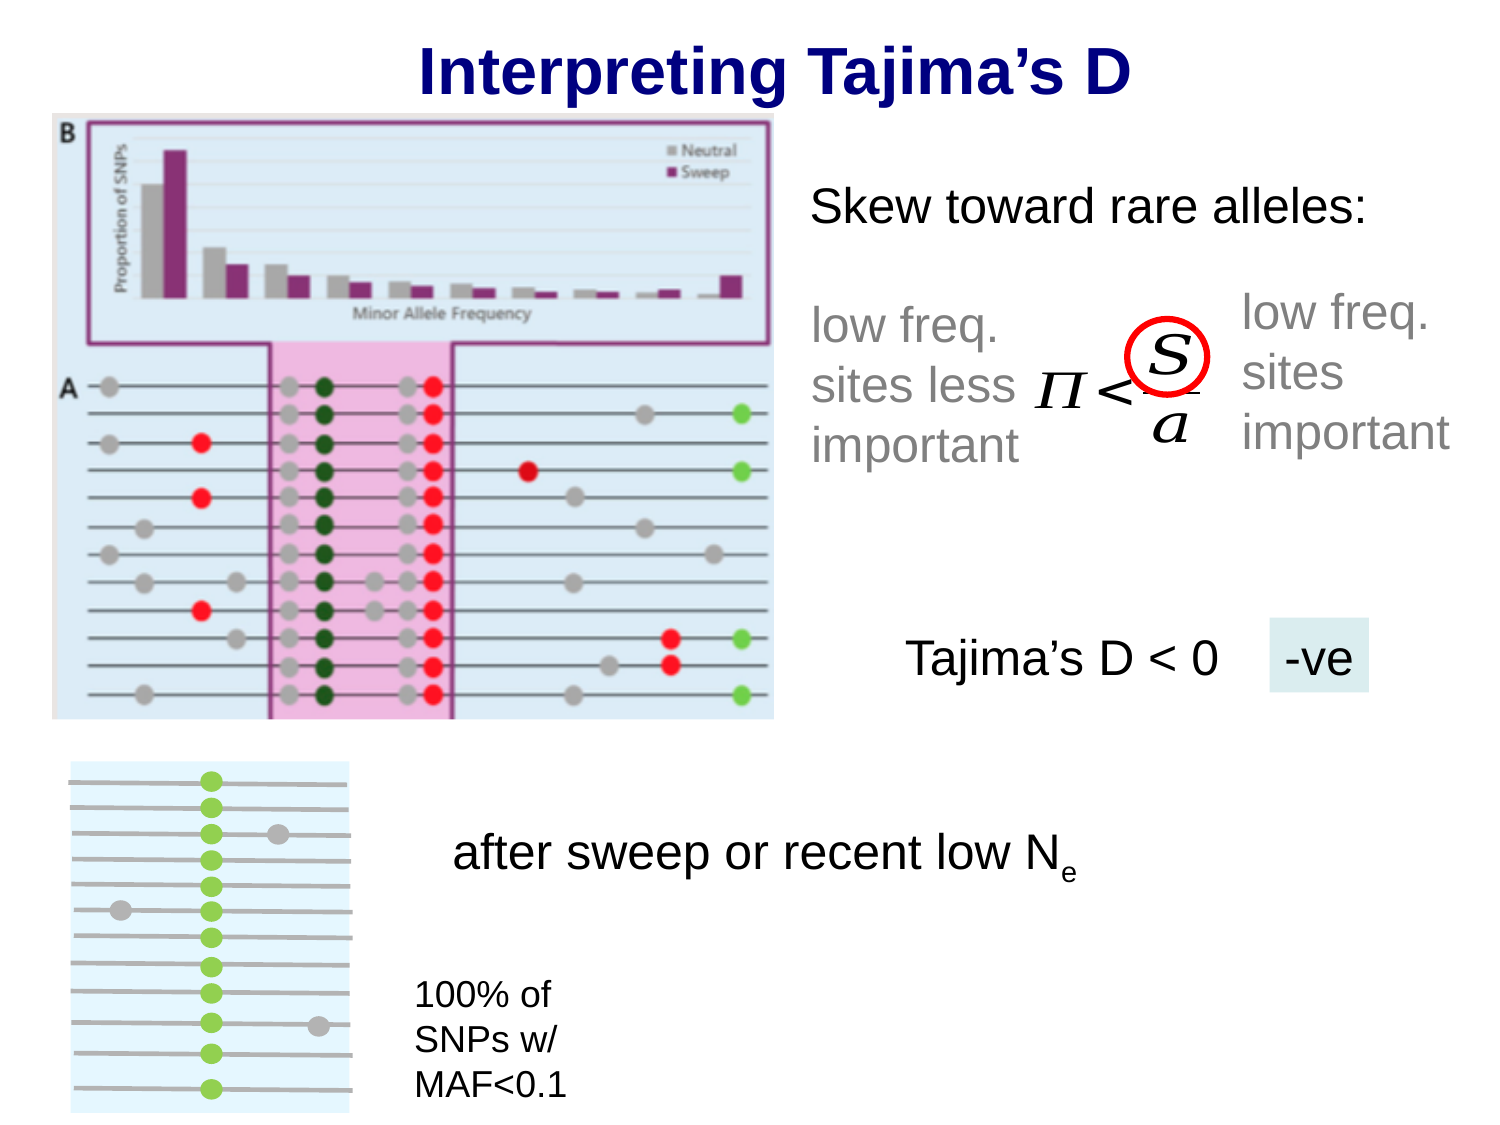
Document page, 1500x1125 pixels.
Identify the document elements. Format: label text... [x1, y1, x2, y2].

picture [52, 113, 774, 1105]
text_box after sweep or recent low Ne [779, 812, 1159, 896]
text_box Tajima’s D < 0 [890, 617, 1235, 693]
text_box -ve [1269, 617, 1369, 693]
text_box low freq. sites less important [796, 285, 1038, 481]
text_box Interpreting Tajima’s D [52, 0, 1500, 135]
text_box [1127, 318, 1208, 395]
text_box Skew toward rare alleles: [794, 166, 1500, 242]
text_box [68, 761, 639, 1115]
text_box [16, 719, 795, 1125]
text_box low freq. sites important [1226, 272, 1469, 467]
